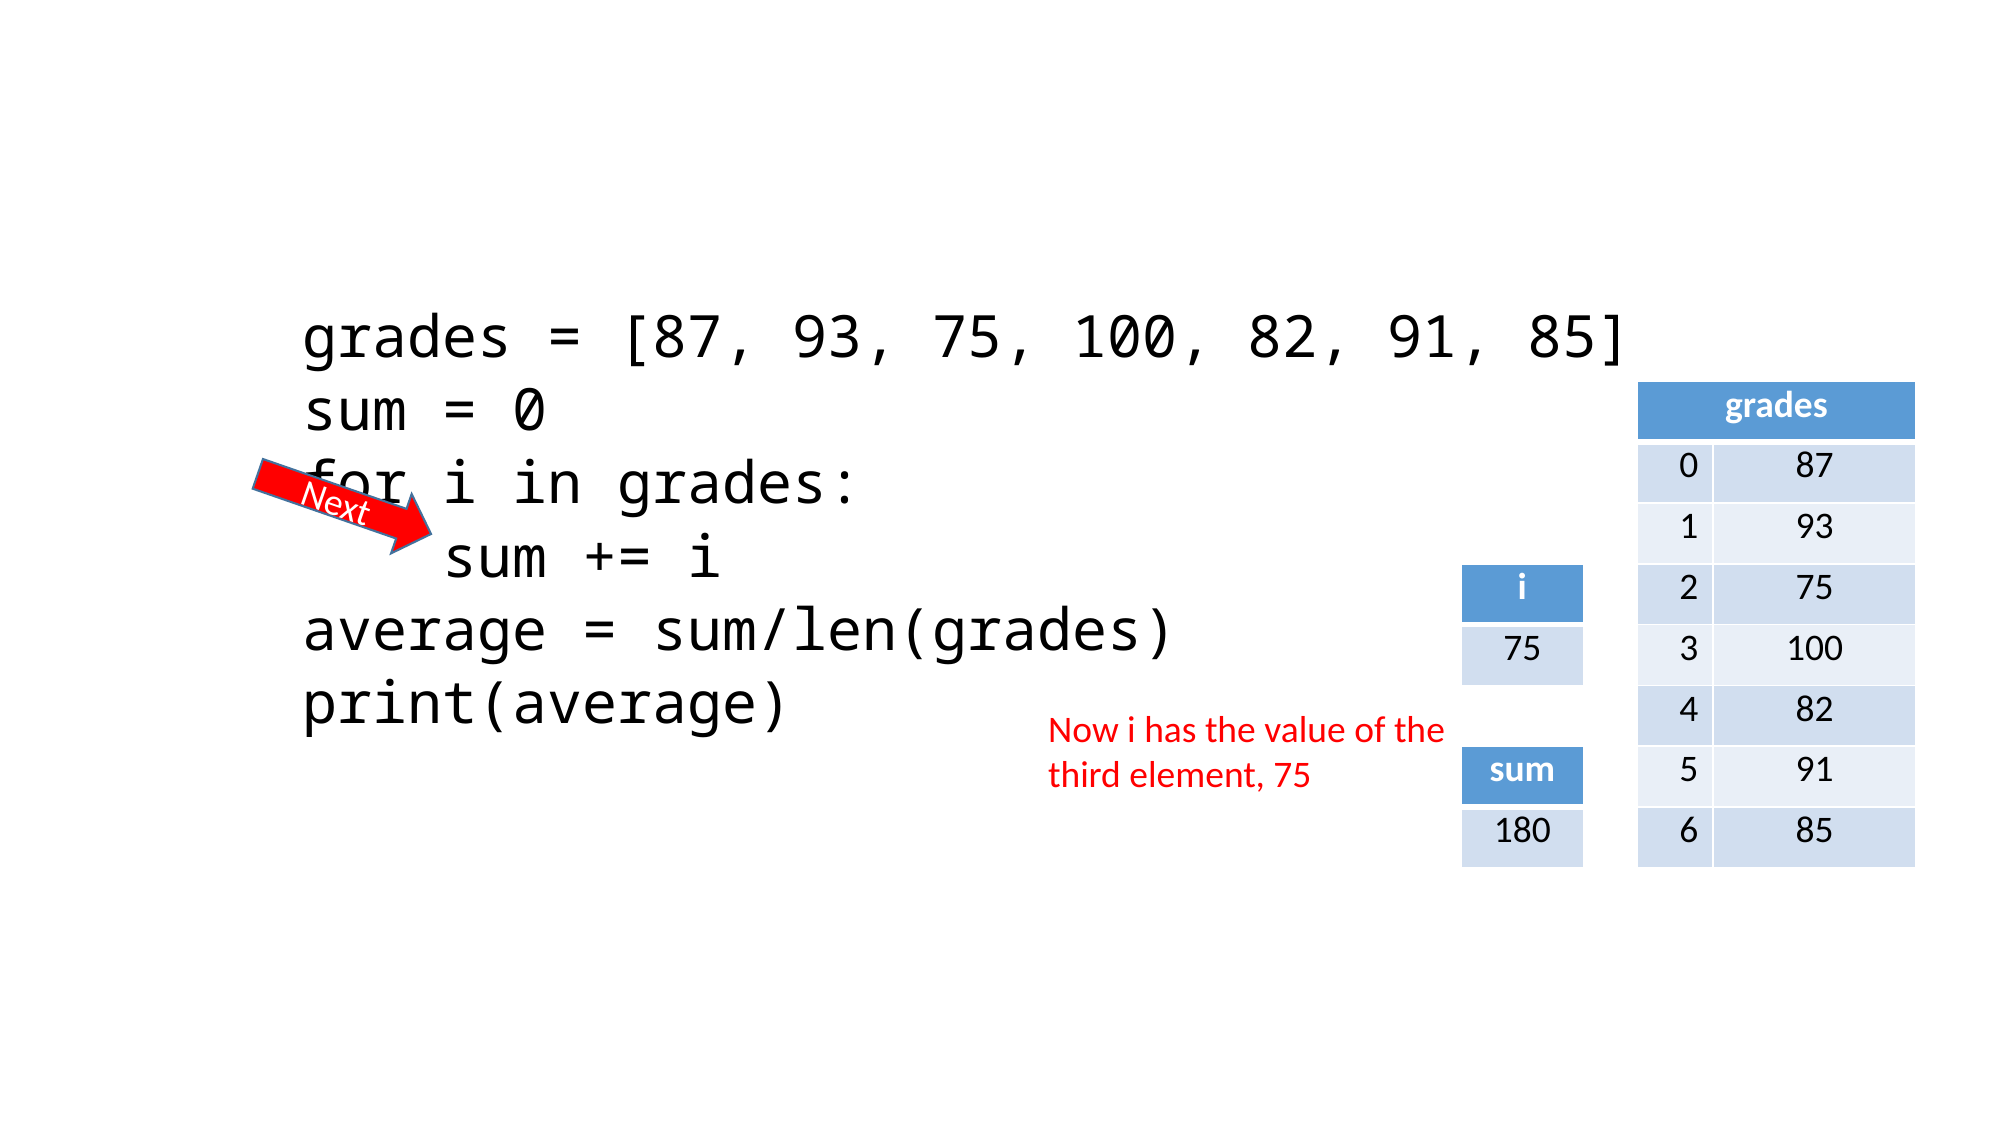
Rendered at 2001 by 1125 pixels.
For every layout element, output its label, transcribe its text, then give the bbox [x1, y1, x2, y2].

table_cell 85 [1714, 808, 1915, 867]
table_header i [1462, 565, 1583, 622]
table_cell 180 [1462, 810, 1583, 867]
table_header sum [1462, 747, 1583, 804]
table_cell 1 [1638, 504, 1712, 563]
table_cell 82 [1714, 686, 1915, 745]
table_cell 75 [1462, 627, 1583, 685]
table_cell 91 [1714, 747, 1915, 806]
list grades = [87, 93, 75, 100, 82, 91, 85] sum = 0 for i in grades: sum += i average = sum/len(grades) print(average) [137, 299, 1863, 1014]
table_cell 3 [1638, 625, 1712, 685]
table_header grades [1638, 382, 1915, 439]
table_cell 93 [1714, 504, 1915, 563]
text_box Next [251, 457, 433, 556]
table_cell 4 [1638, 686, 1712, 745]
table_cell 87 [1714, 445, 1915, 502]
table_cell 100 [1714, 625, 1915, 685]
table_cell 2 [1638, 565, 1712, 624]
table_cell 6 [1638, 808, 1712, 867]
table_cell 5 [1638, 747, 1712, 806]
text_box Now i has the value of the third element, 75 [1033, 697, 1461, 803]
table_cell 75 [1714, 565, 1915, 624]
table_cell 0 [1638, 445, 1712, 502]
